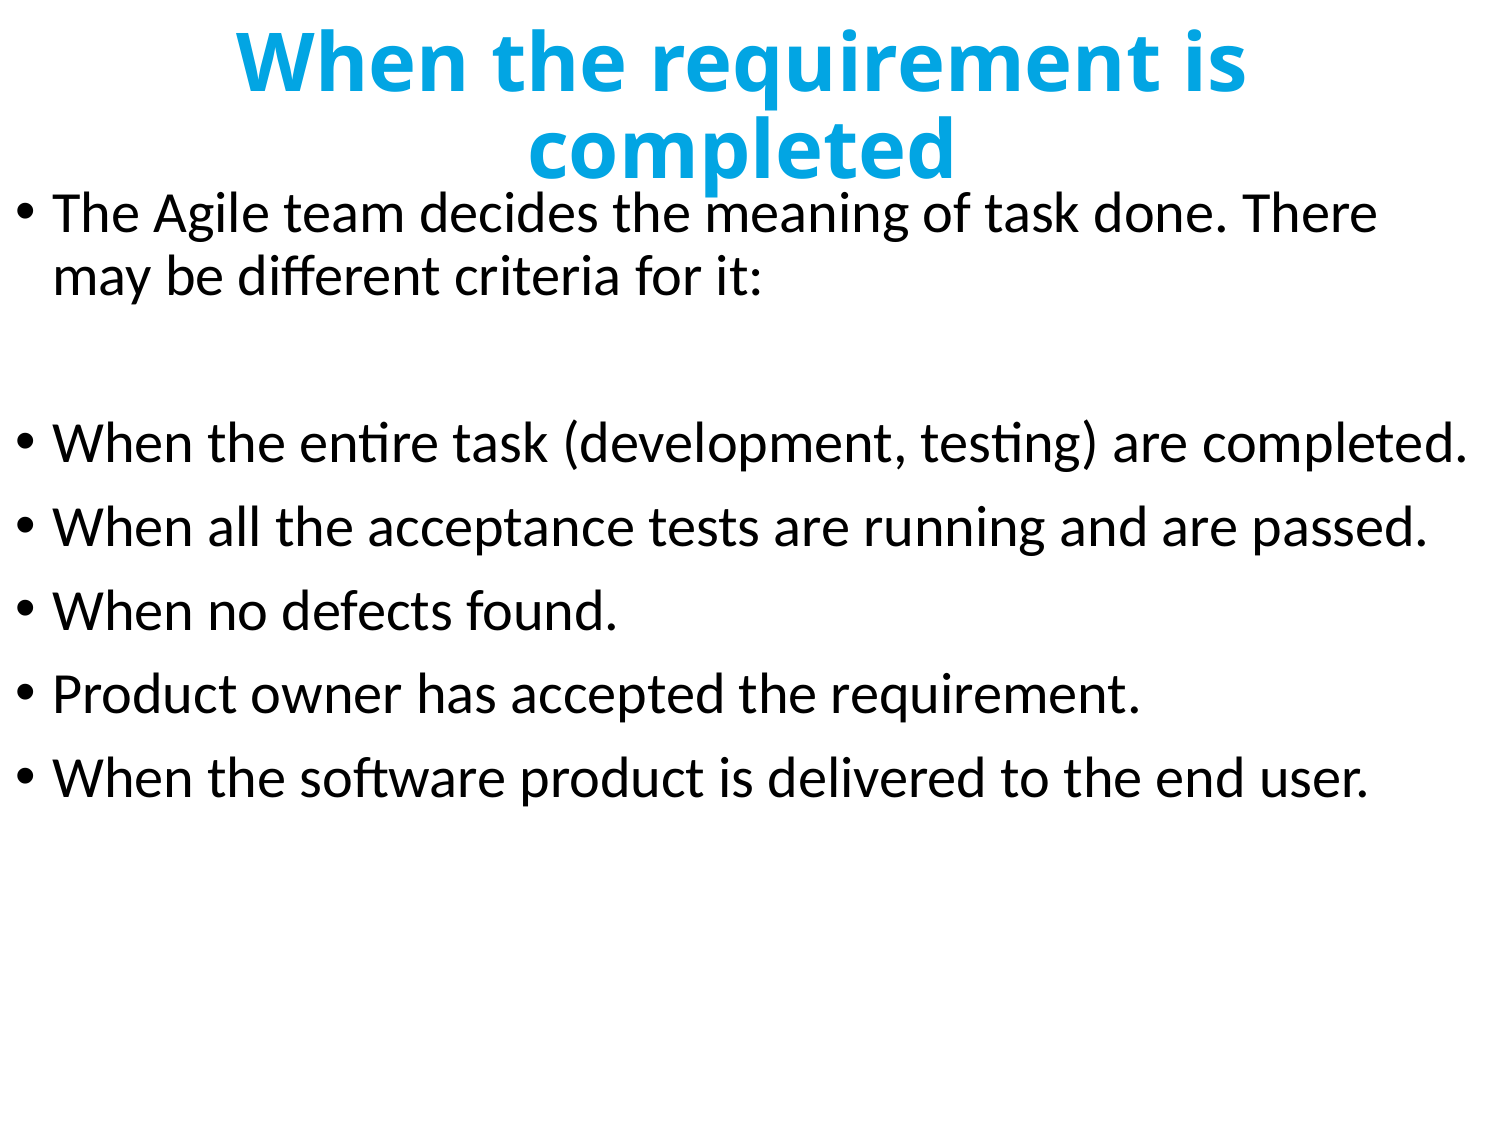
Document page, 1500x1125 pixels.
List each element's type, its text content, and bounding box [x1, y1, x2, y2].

list The Agile team decides the meaning of task done. There may be different criteria for it: When the entire task (development, testing) are completed. When all the acceptance tests are running and are passed. When no defects found. Product owner has accepted the requirement. When the software product is delivered to the end user. [0, 174, 1500, 1125]
title When the requirement is completed [67, 0, 1418, 174]
